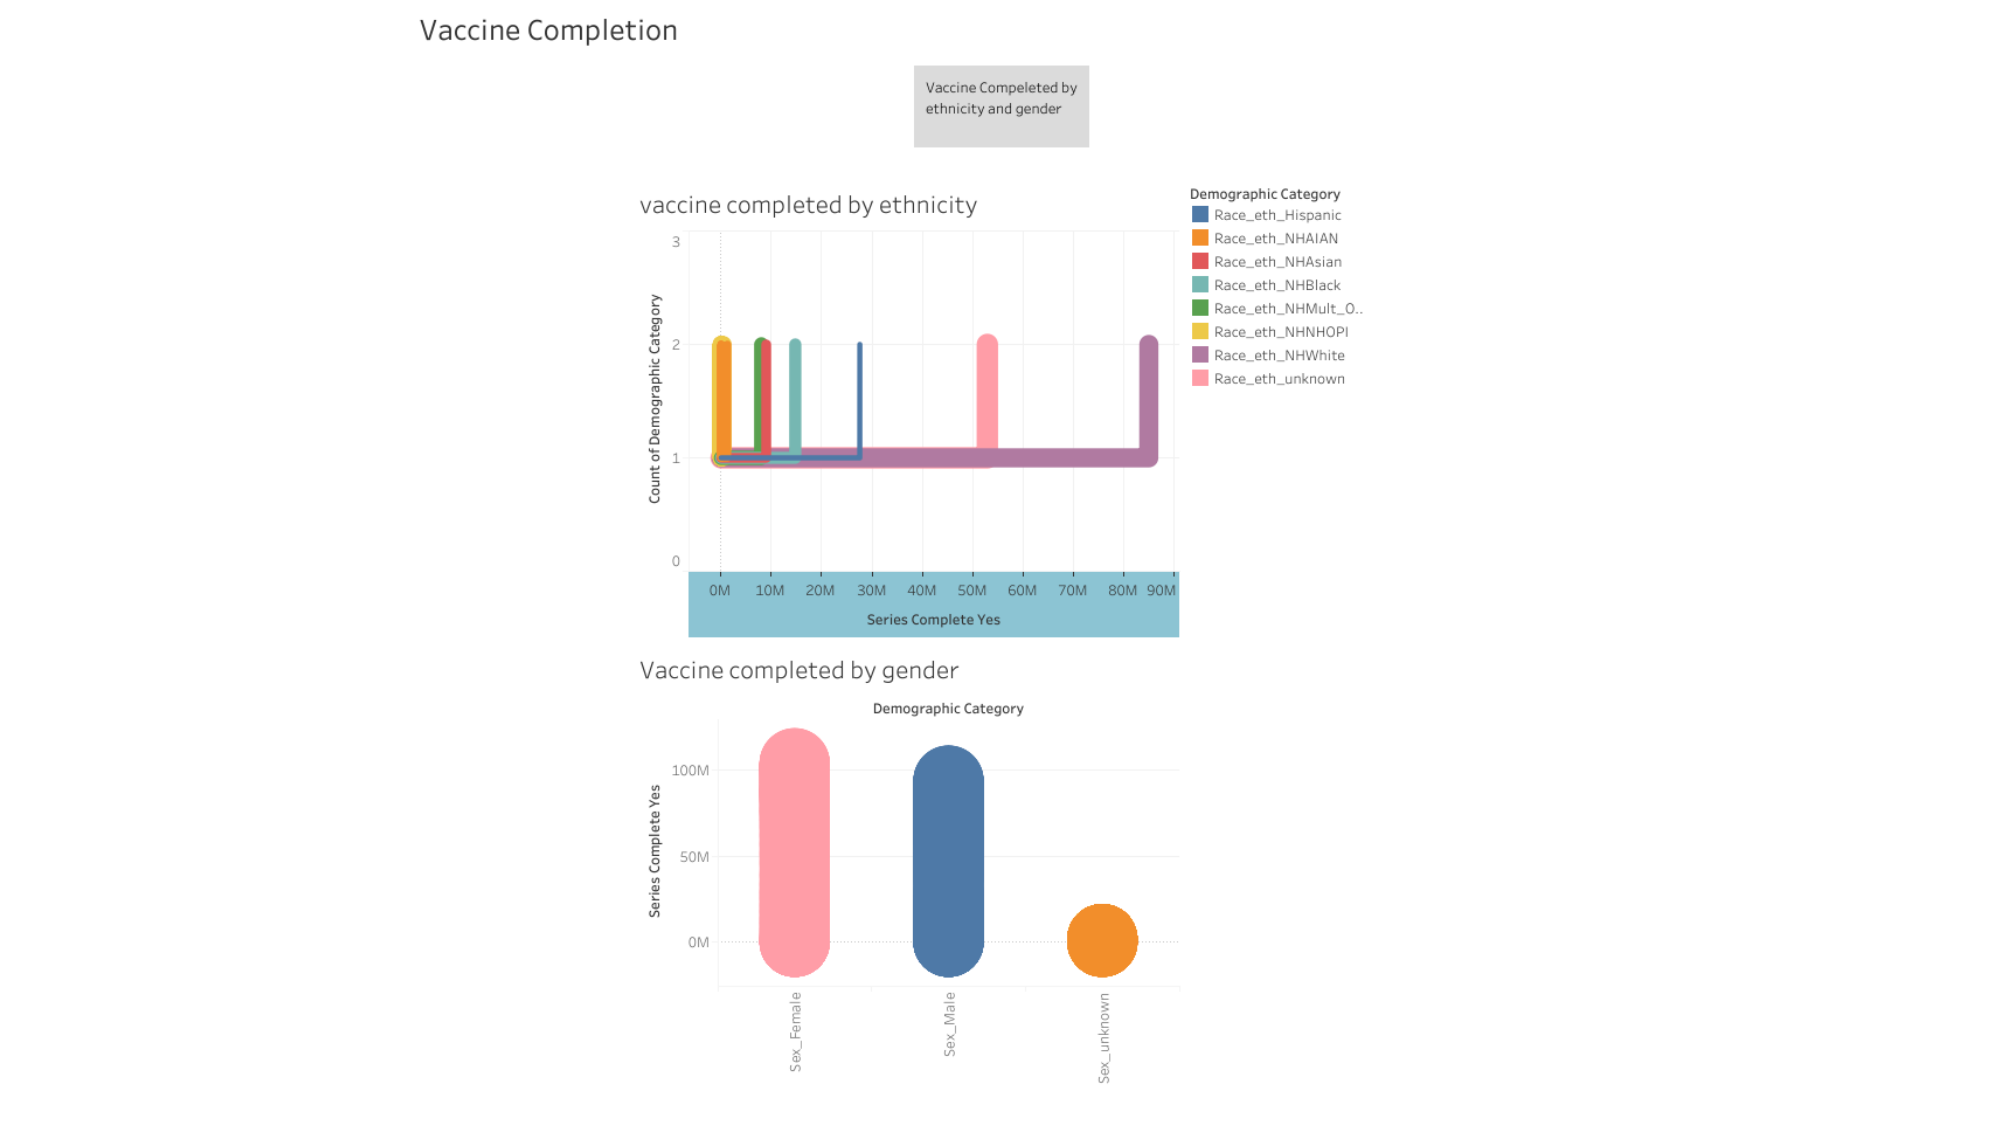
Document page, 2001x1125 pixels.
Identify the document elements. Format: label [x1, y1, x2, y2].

picture [407, 0, 1593, 1125]
